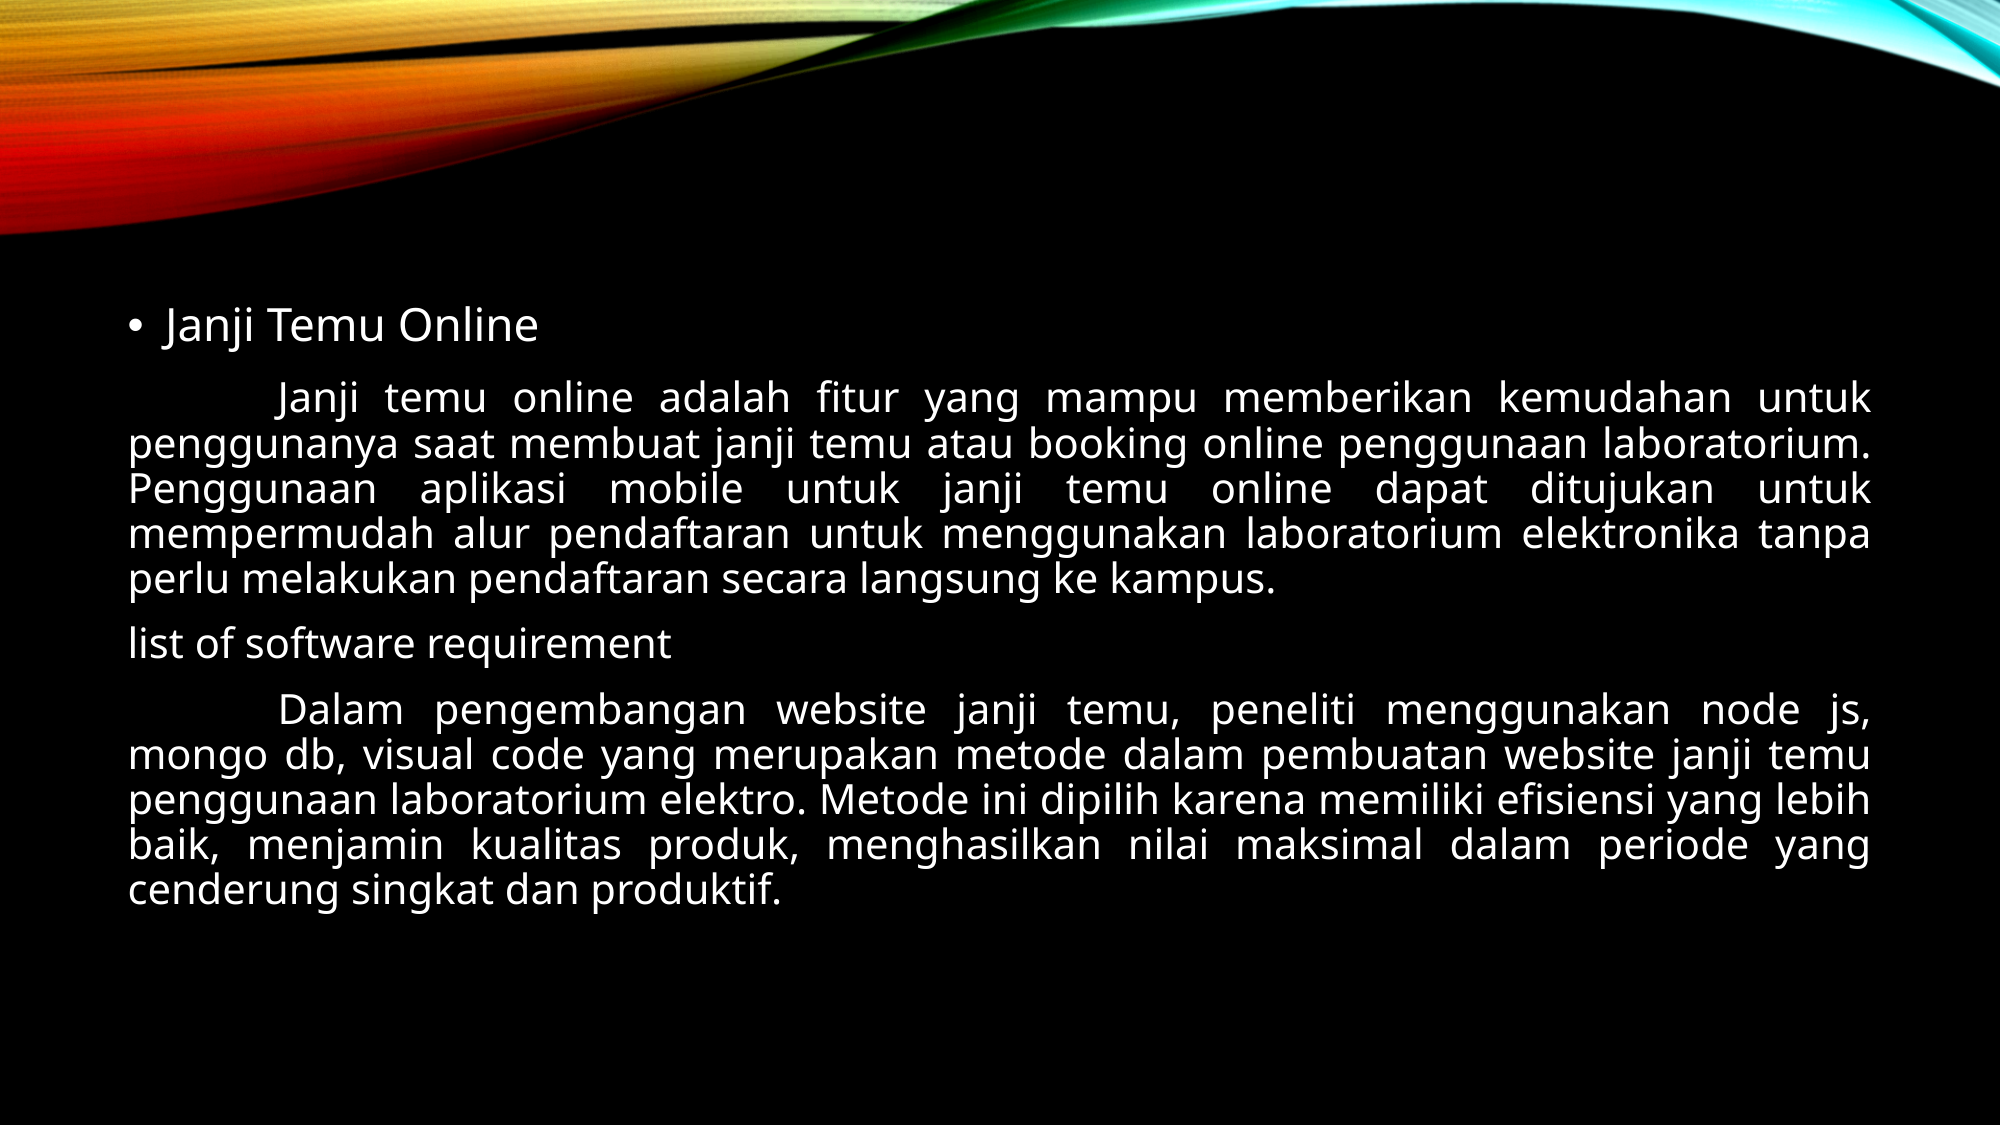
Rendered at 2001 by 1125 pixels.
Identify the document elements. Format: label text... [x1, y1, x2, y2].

list Janji Temu Online Janji temu online adalah fitur yang mampu memberikan kemudahan untuk penggunanya saat membuat janji temu atau booking online penggunaan laboratorium. Penggunaan aplikasi mobile untuk janji temu online dapat ditujukan untuk mempermudah alur pendaftaran untuk menggunakan laboratorium elektronika tanpa perlu melakukan pendaftaran secara langsung ke kampus. list of software requirement Dalam pengembangan website janji temu, peneliti menggunakan node js, mongo db, visual code yang merupakan metode dalam pembuatan website janji temu penggunaan laboratorium elektro. Metode ini dipilih karena memiliki efisiensi yang lebih baik, menjamin kualitas produk, menghasilkan nilai maksimal dalam periode yang cenderung singkat dan produktif. [112, 294, 1888, 955]
picture [0, 0, 2000, 237]
